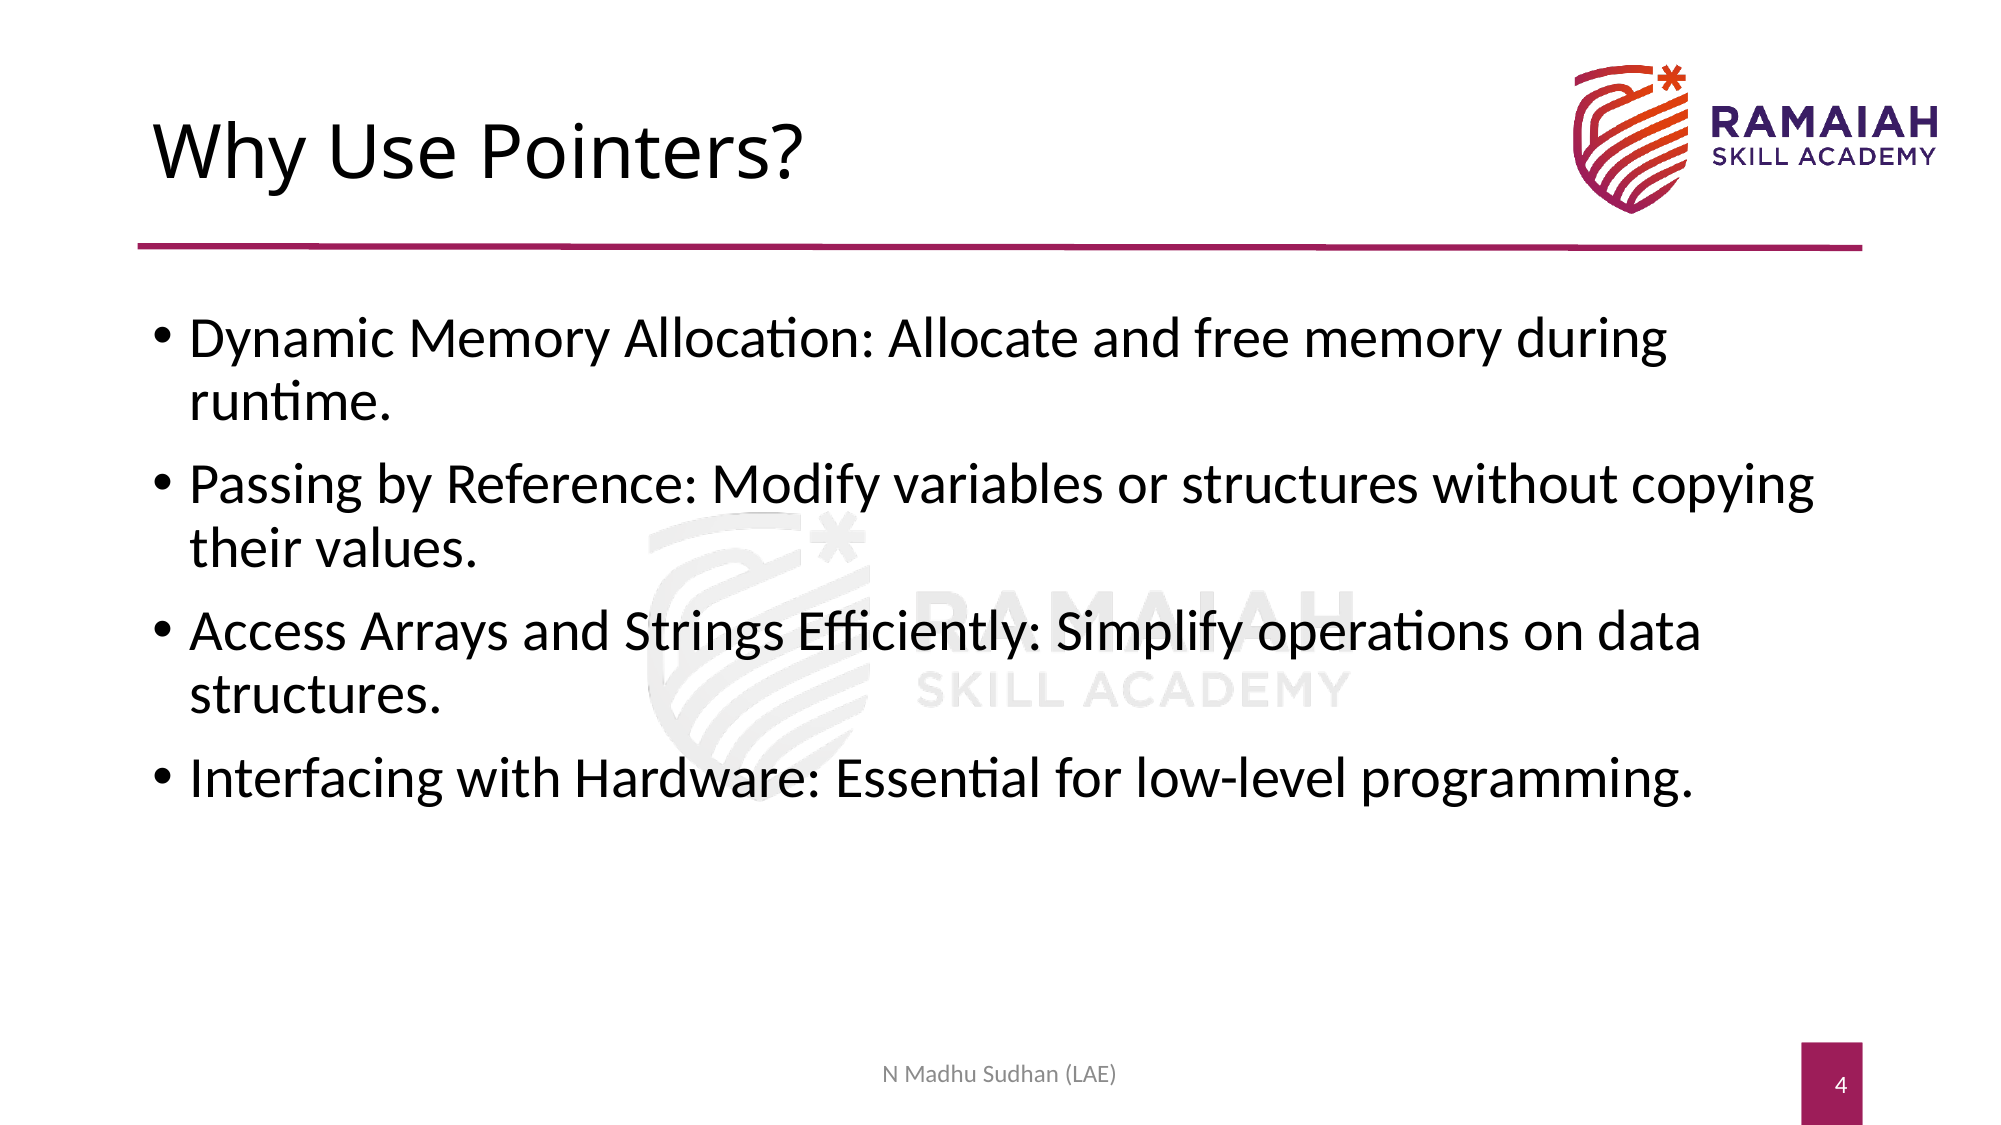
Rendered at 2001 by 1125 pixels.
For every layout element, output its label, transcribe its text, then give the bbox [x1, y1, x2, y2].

list Dynamic Memory Allocation: Allocate and free memory during runtime. Passing by Reference: Modify variables or structures without copying their values. Access Arrays and Strings Efficiently: Simplify operations on data structures. Interfacing with Hardware: Essential for low-level programming. [137, 299, 1863, 1014]
footer N Madhu Sudhan (LAE) [662, 1042, 1338, 1103]
title Why Use Pointers? [137, 59, 1497, 248]
picture [1573, 64, 1937, 214]
